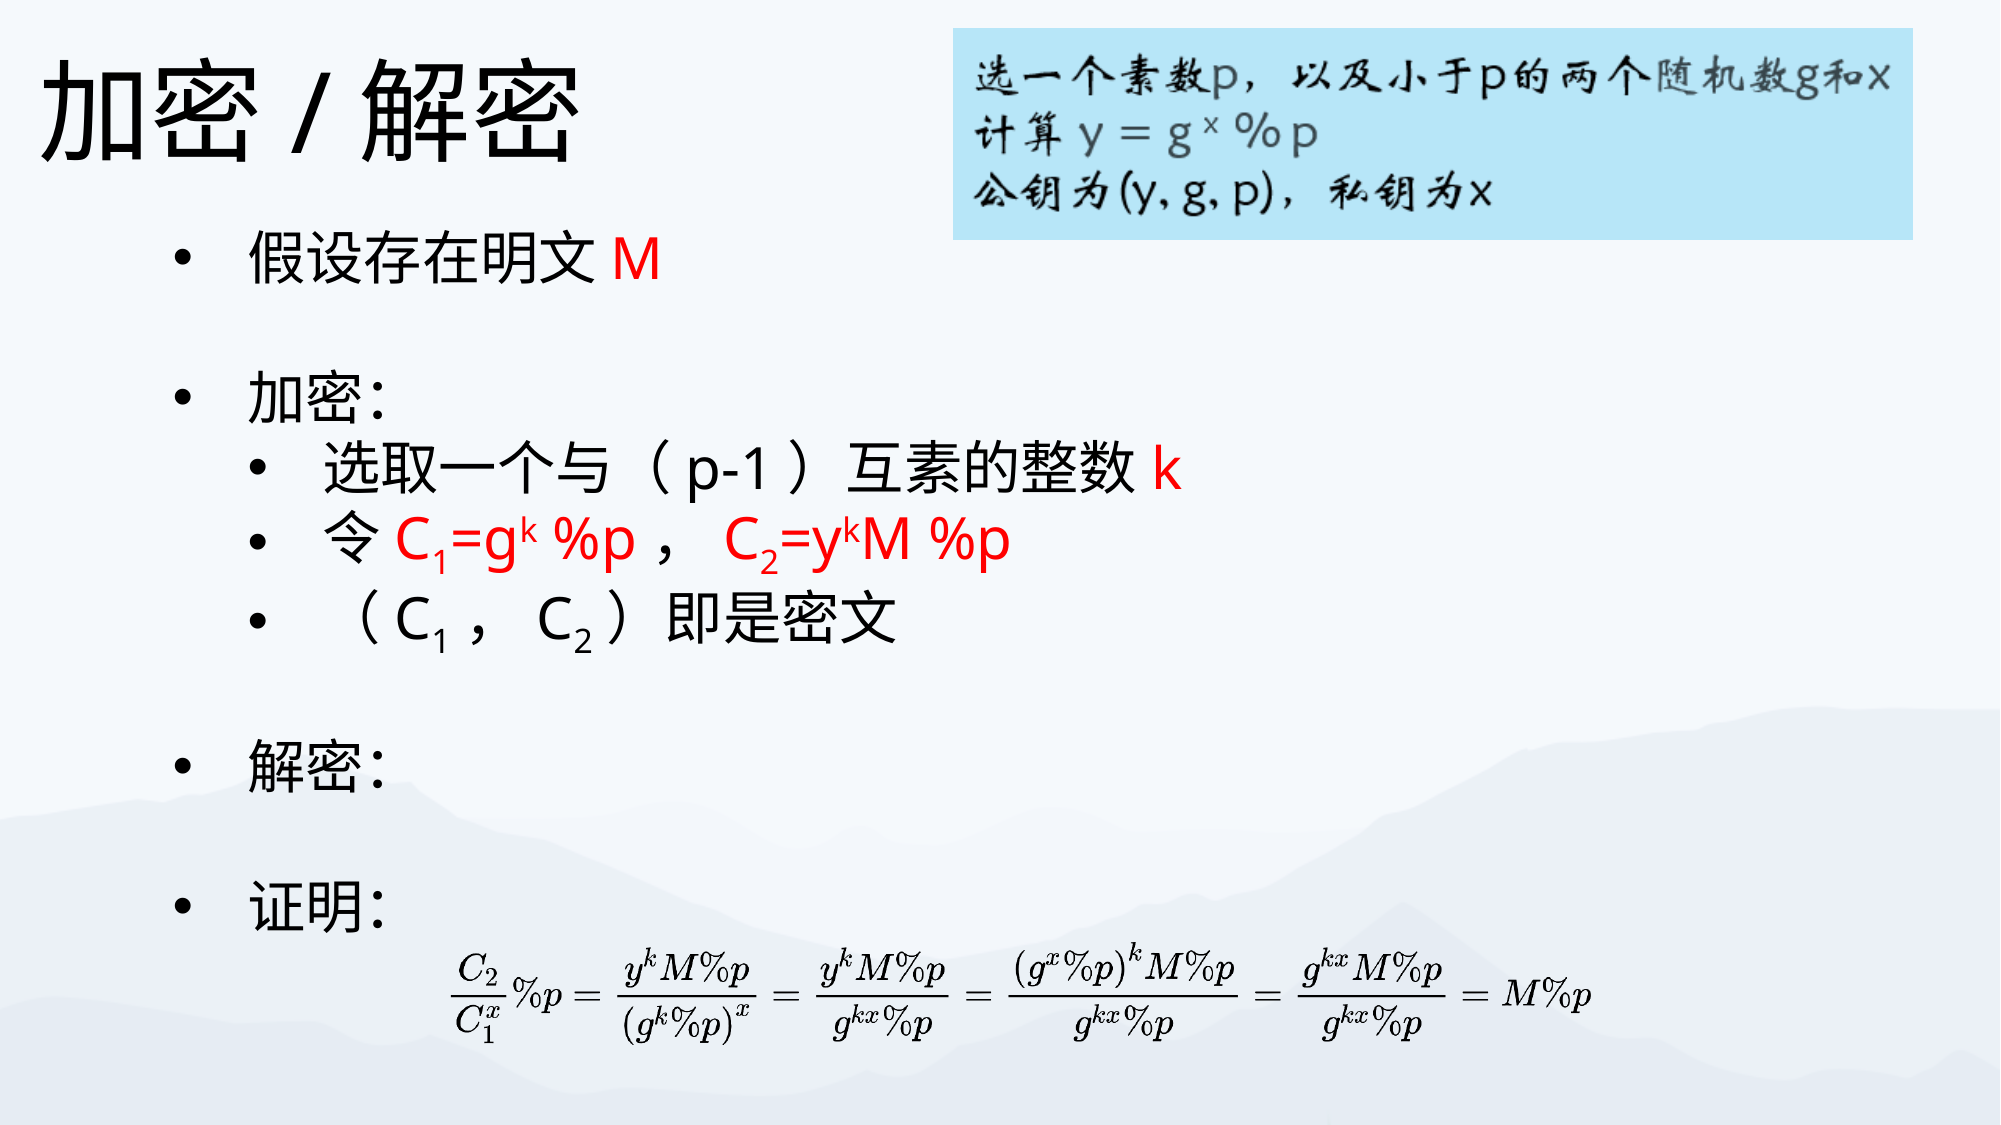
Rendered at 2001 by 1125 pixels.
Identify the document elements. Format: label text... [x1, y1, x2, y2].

picture [446, 927, 1591, 1070]
text_box 加密/解密 [23, 33, 801, 183]
picture [953, 28, 1913, 240]
